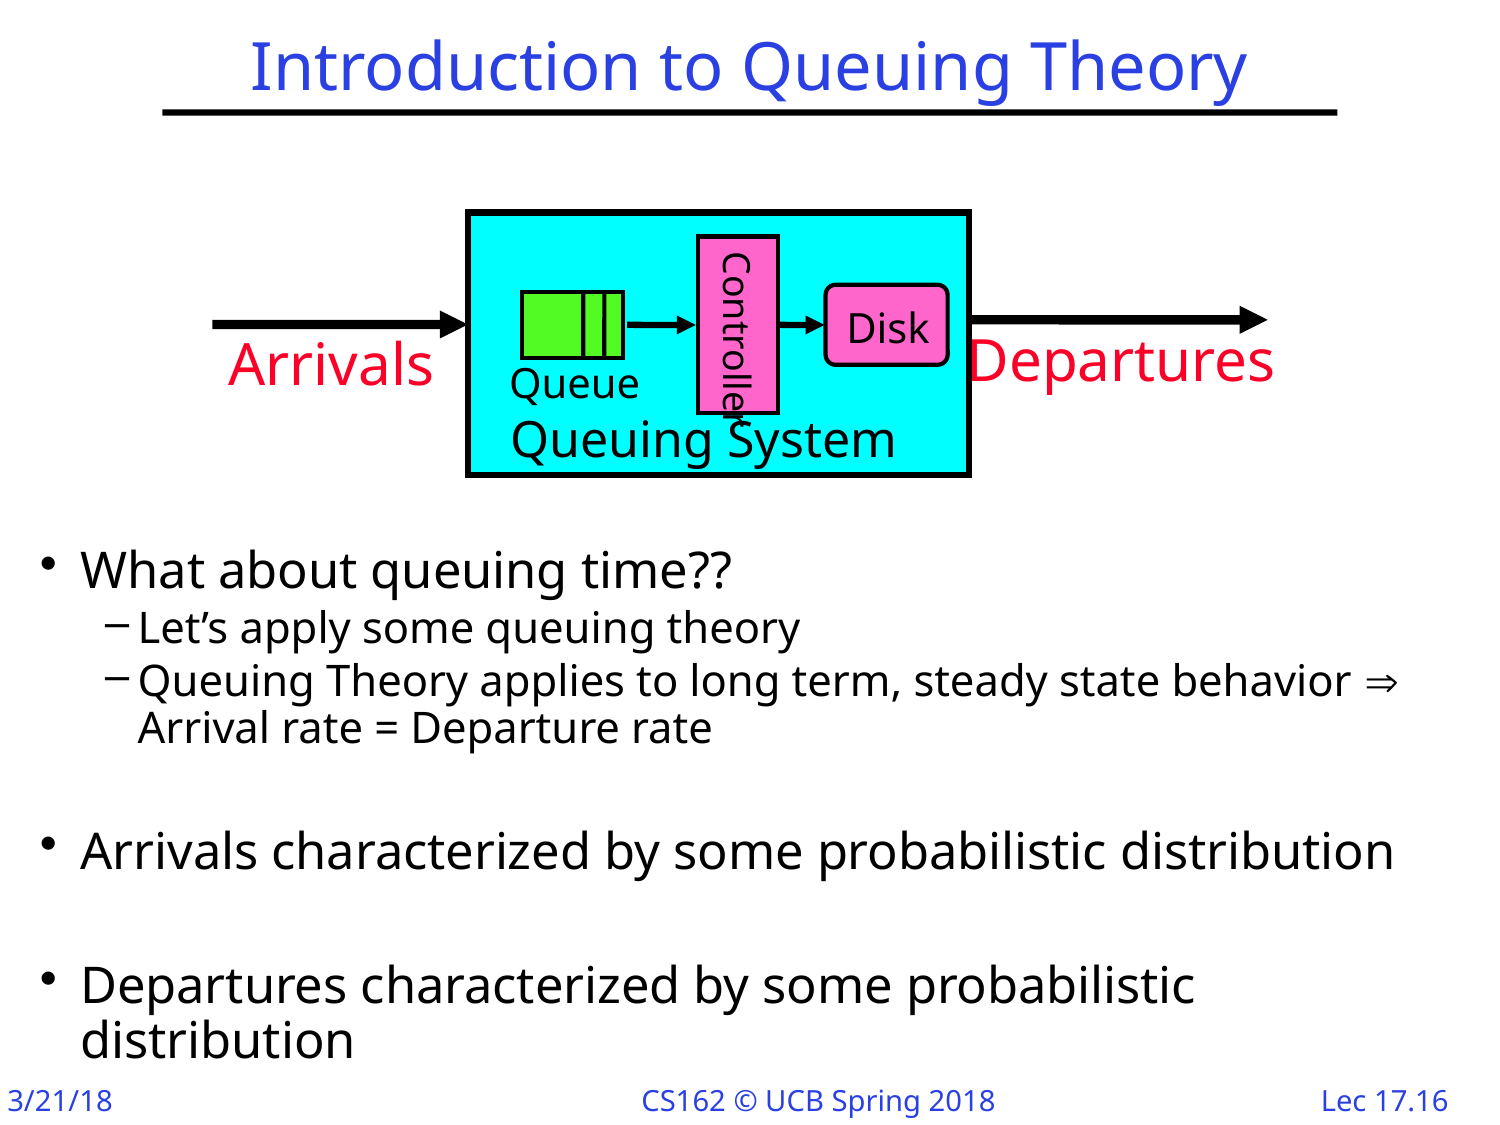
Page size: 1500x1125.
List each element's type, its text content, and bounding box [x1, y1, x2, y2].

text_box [504, 236, 948, 456]
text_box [212, 212, 1274, 476]
title Introduction to Queuing Theory [162, 24, 1338, 113]
list What about queuing time?? Let’s apply some queuing theory Queuing Theory applies to long term, steady state behavior  Arrival rate = Departure rate Arrivals characterized by some probabilistic distribution Departures characterized by some probabilistic distribution [24, 537, 1475, 1078]
